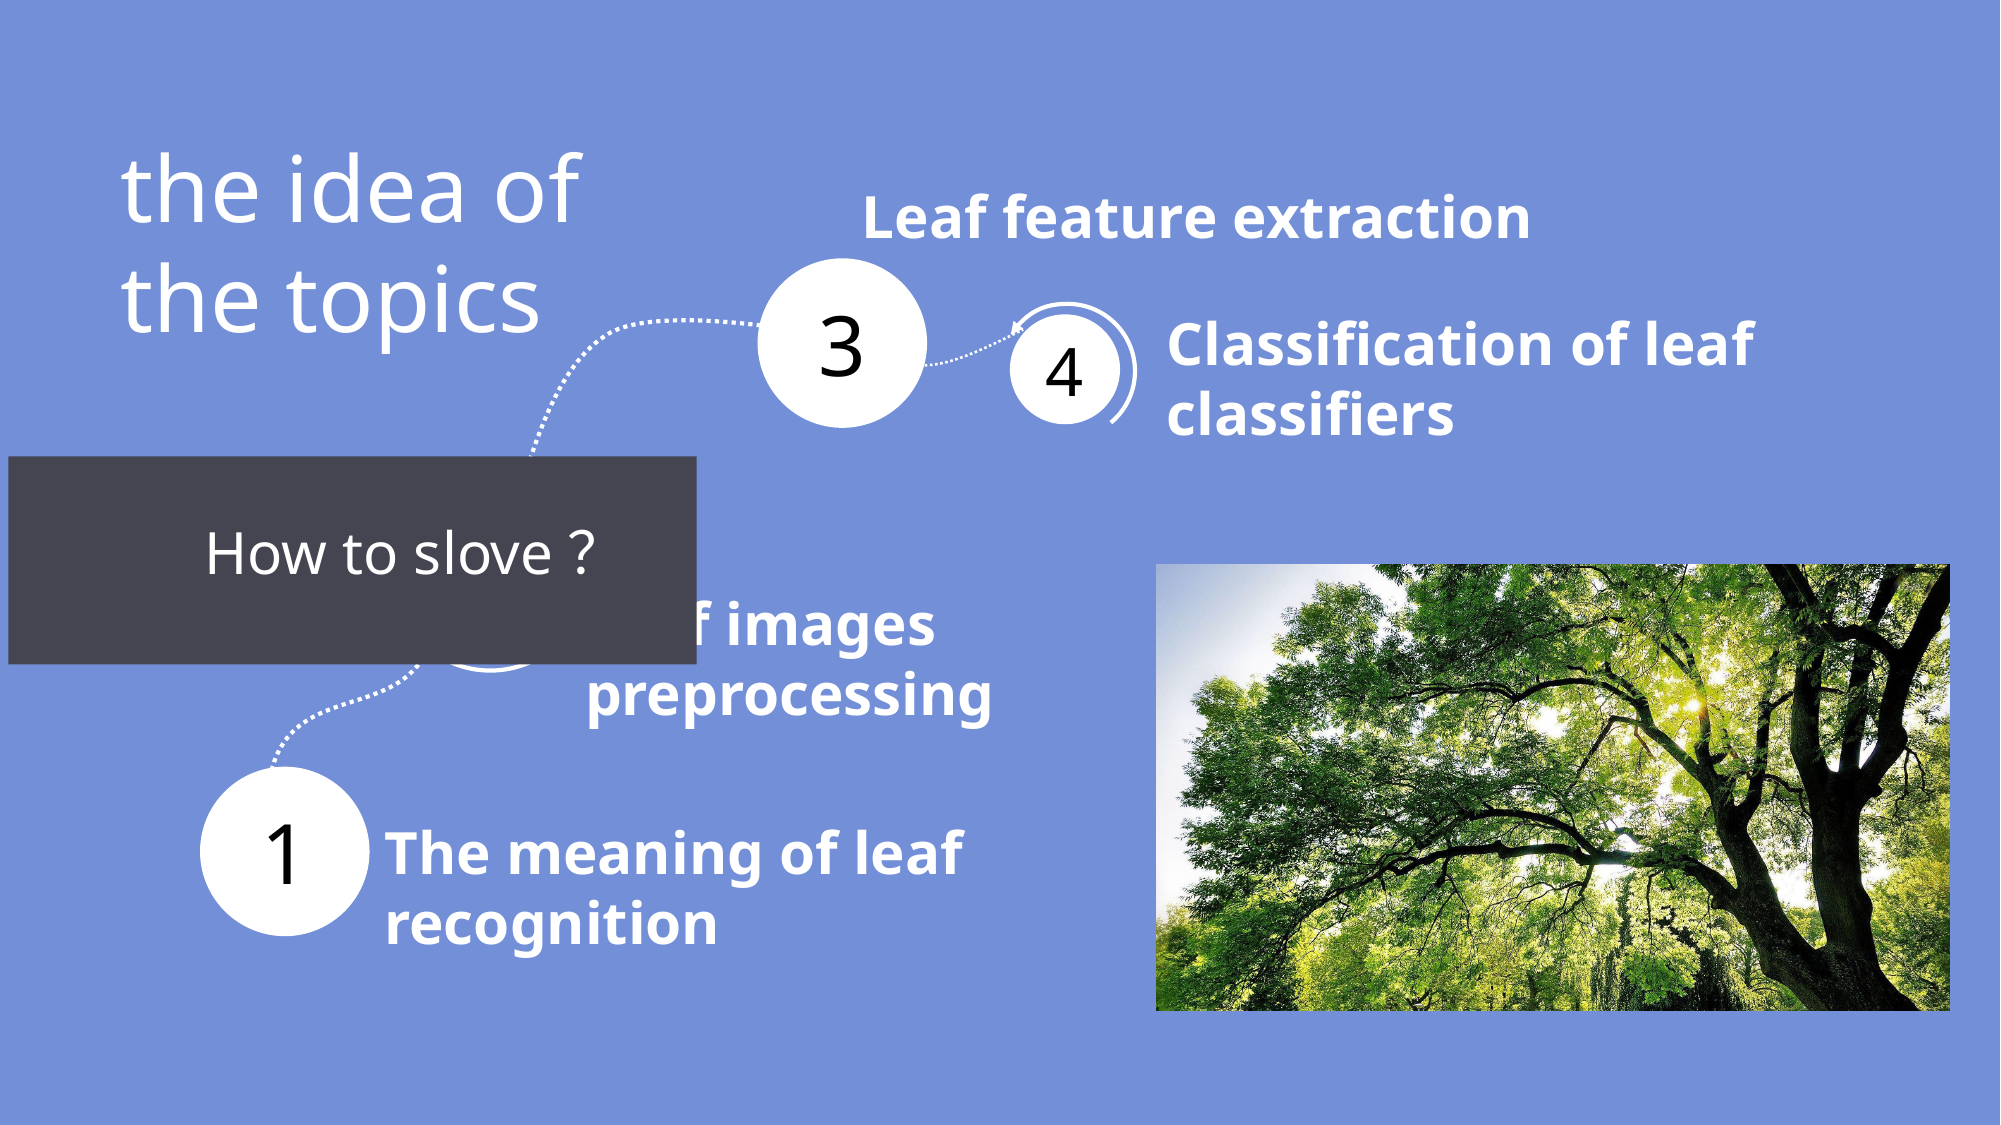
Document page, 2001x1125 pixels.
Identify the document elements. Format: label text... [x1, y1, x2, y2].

text_box Classification of leaf classifiers [1151, 299, 1825, 455]
picture [1156, 564, 1950, 1011]
text_box Leaf images preprocessing [570, 580, 1066, 735]
text_box [467, 665, 524, 671]
text_box How to slove？ [189, 508, 641, 594]
text_box 3 [758, 258, 928, 428]
text_box 4 [1009, 340, 1101, 425]
text_box [531, 358, 761, 456]
text_box 1 [200, 781, 369, 937]
text_box Leaf feature extraction [846, 172, 1602, 258]
text_box The meaning of leaf recognition [369, 808, 1136, 964]
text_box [242, 615, 463, 788]
text_box [1011, 303, 1136, 423]
text_box [8, 456, 697, 665]
text_box the idea of the topics [105, 123, 758, 358]
text_box [888, 329, 1024, 366]
